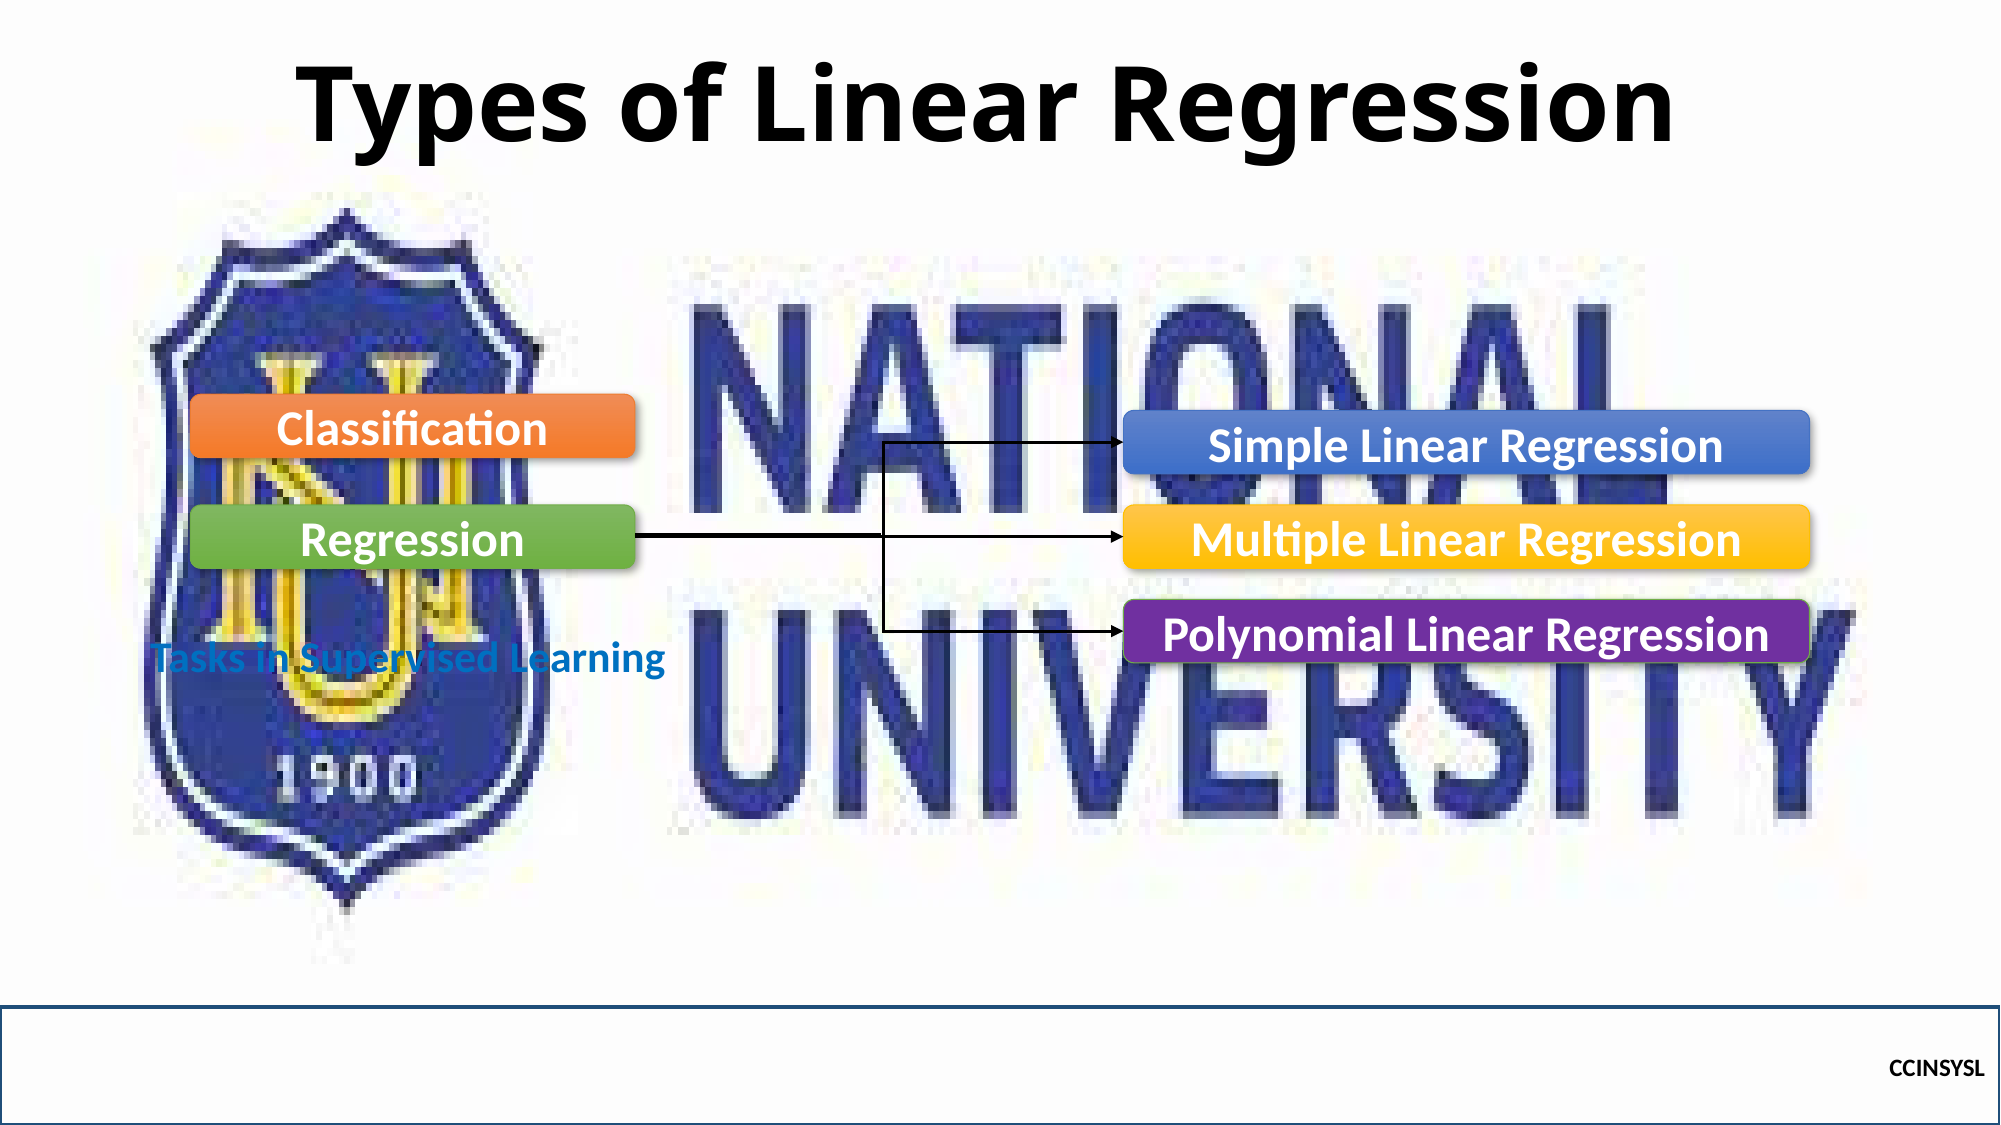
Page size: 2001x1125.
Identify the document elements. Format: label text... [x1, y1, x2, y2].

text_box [634, 410, 1810, 663]
text_box Regression [189, 504, 634, 569]
text_box Tasks in Supervised Learning [135, 621, 690, 689]
title Types of Linear Regression [75, 53, 1925, 172]
footer CCINSYSL [0, 1007, 2000, 1125]
picture [0, 0, 2000, 1007]
text_box Classification [189, 393, 636, 459]
